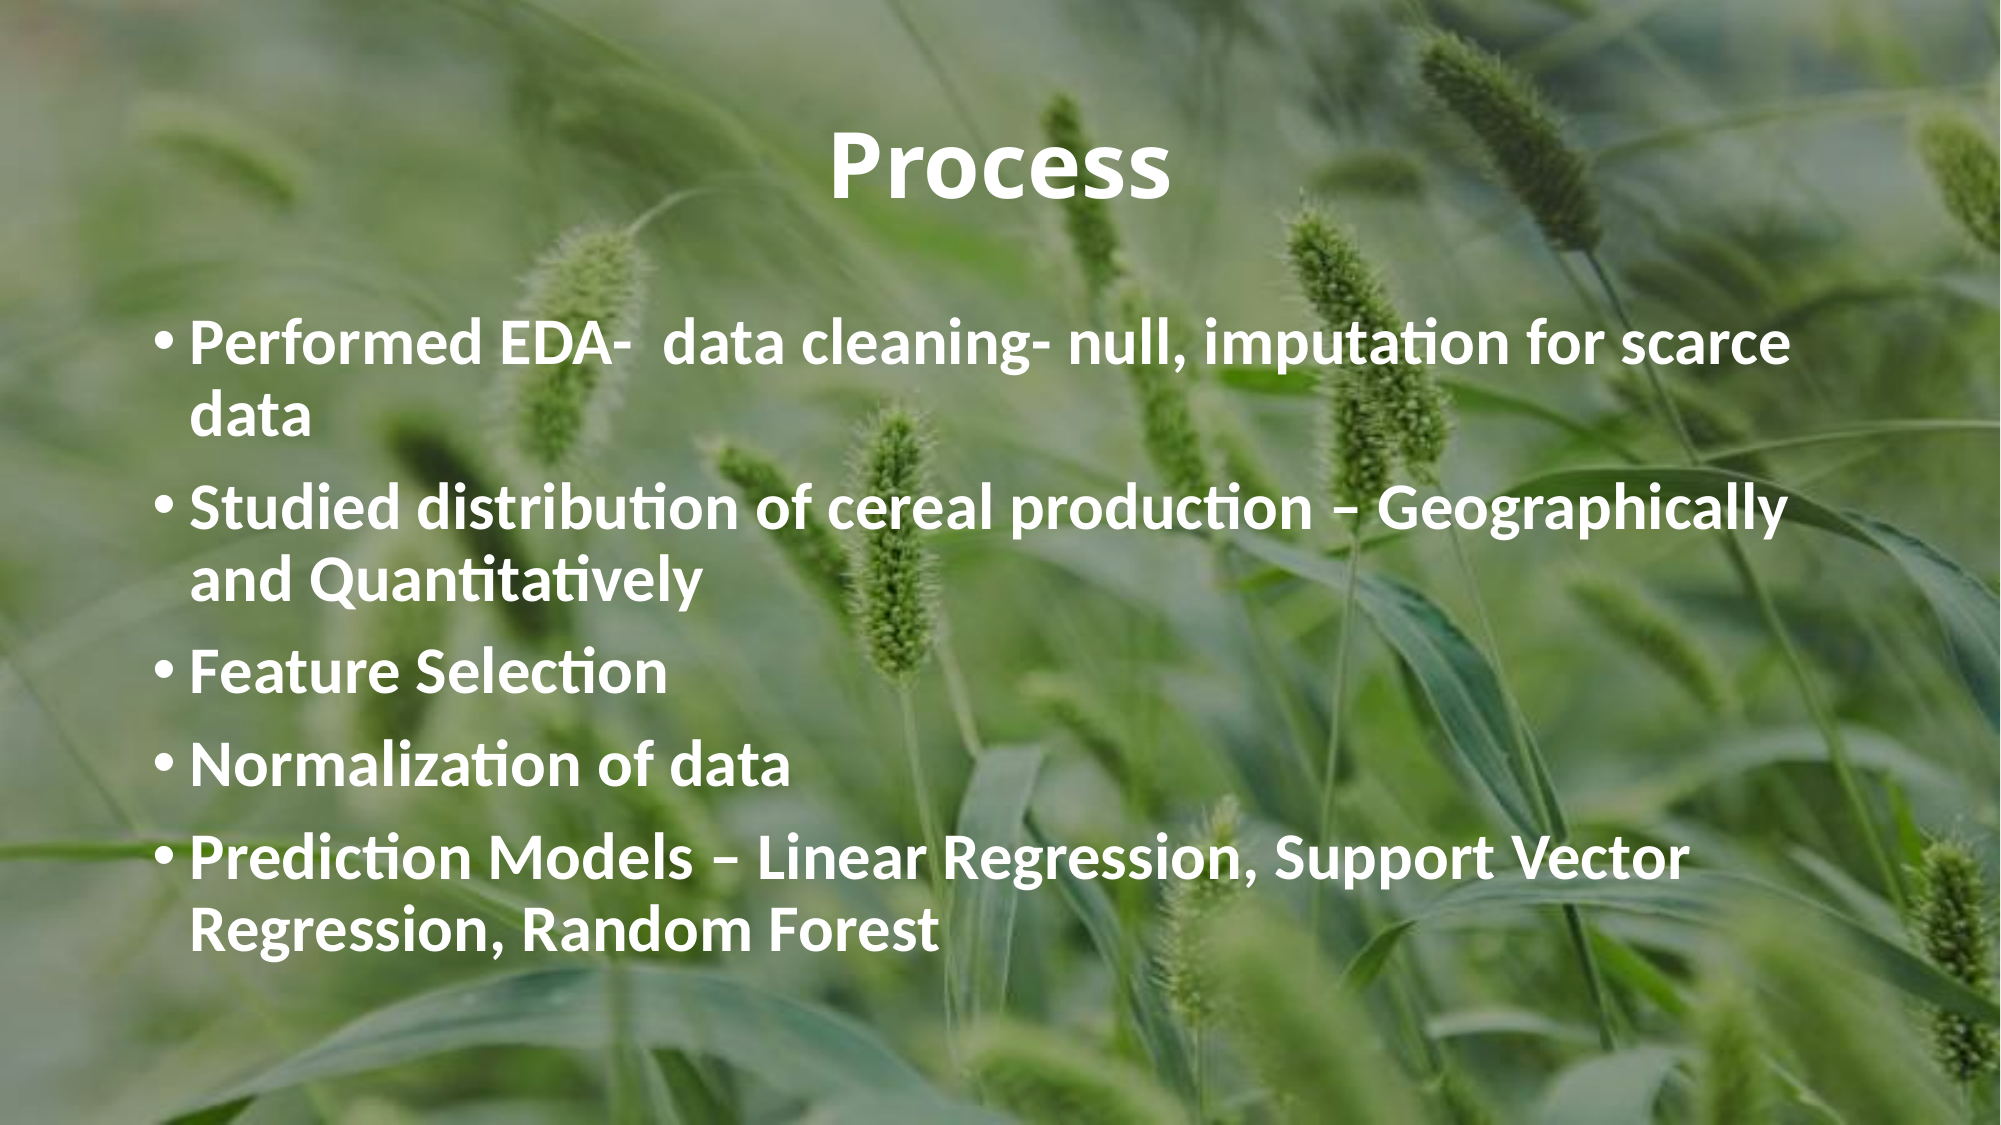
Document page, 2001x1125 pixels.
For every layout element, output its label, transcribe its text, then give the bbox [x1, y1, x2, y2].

title Process [137, 59, 1863, 278]
list Performed EDA- data cleaning- null, imputation for scarce data Studied distribution of cereal production – Geographically and Quantitatively Feature Selection Normalization of data Prediction Models – Linear Regression, Support Vector Regression, Random Forest [137, 299, 1863, 1014]
picture [0, 0, 2001, 1125]
